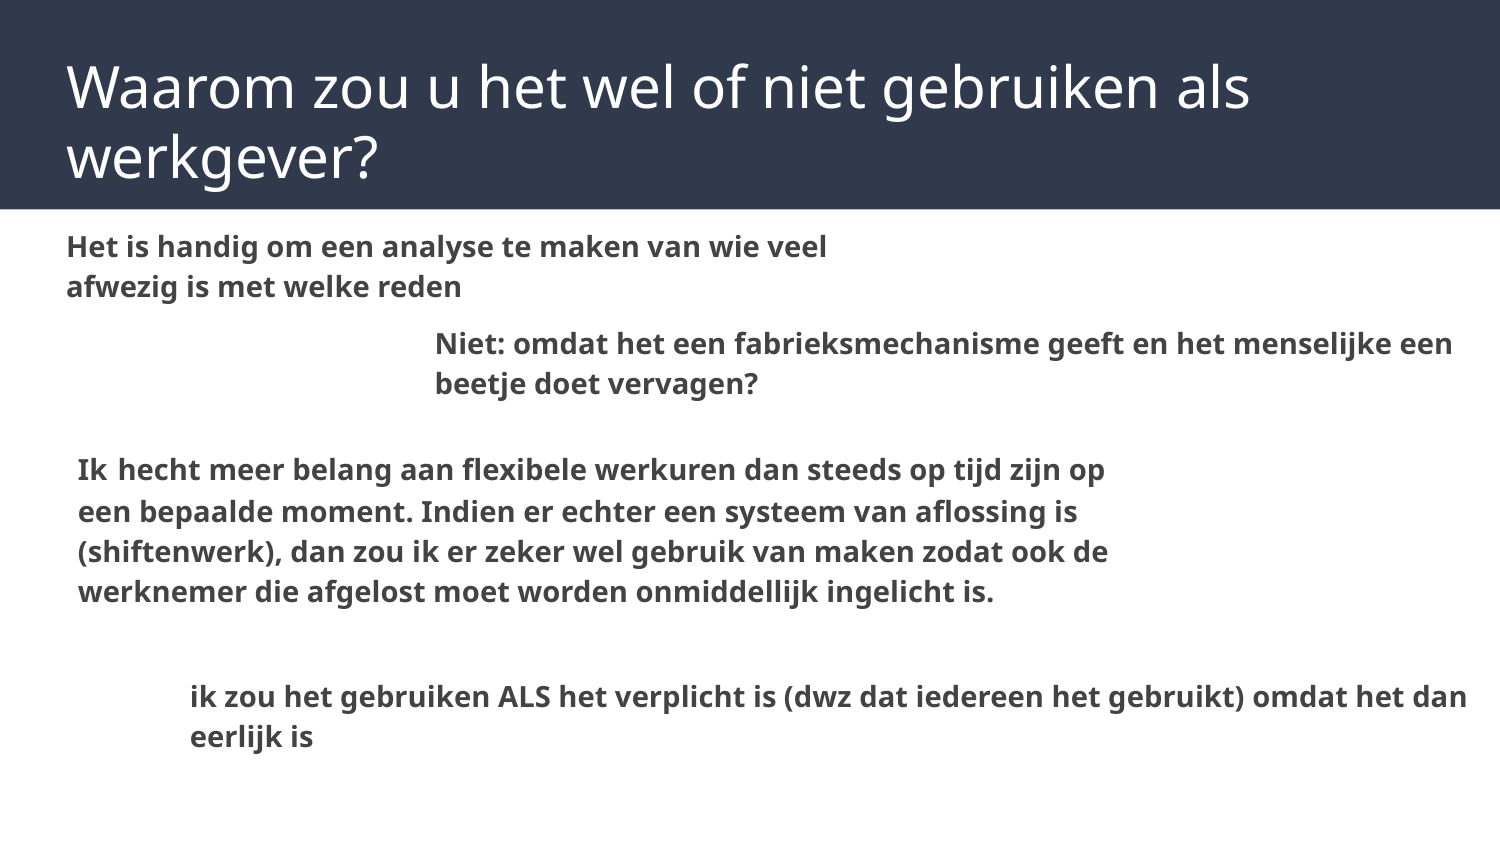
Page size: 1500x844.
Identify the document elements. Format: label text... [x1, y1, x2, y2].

text_box Ik hecht meer belang aan flexibele werkuren dan steeds op tijd zijn op een bepaalde moment. Indien er echter een systeem van aflossing is (shiftenwerk), dan zou ik er zeker wel gebruik van maken zodat ook de werknemer die afgelost moet worden onmiddellijk ingelicht is. [62, 422, 1178, 663]
text_box Het is handig om een analyse te maken van wie veel afwezig is met welke reden [51, 167, 959, 399]
text_box Niet: omdat het een fabrieksmechanisme geeft en het menselijke een beetje doet vervagen? [419, 260, 1494, 466]
title Waarom zou u het wel of niet gebruiken als werkgever? [51, 35, 1449, 138]
text_box ik zou het gebruiken ALS het verplicht is (dwz dat iedereen het gebruikt) omdat het dan eerlijk is [175, 466, 1500, 844]
